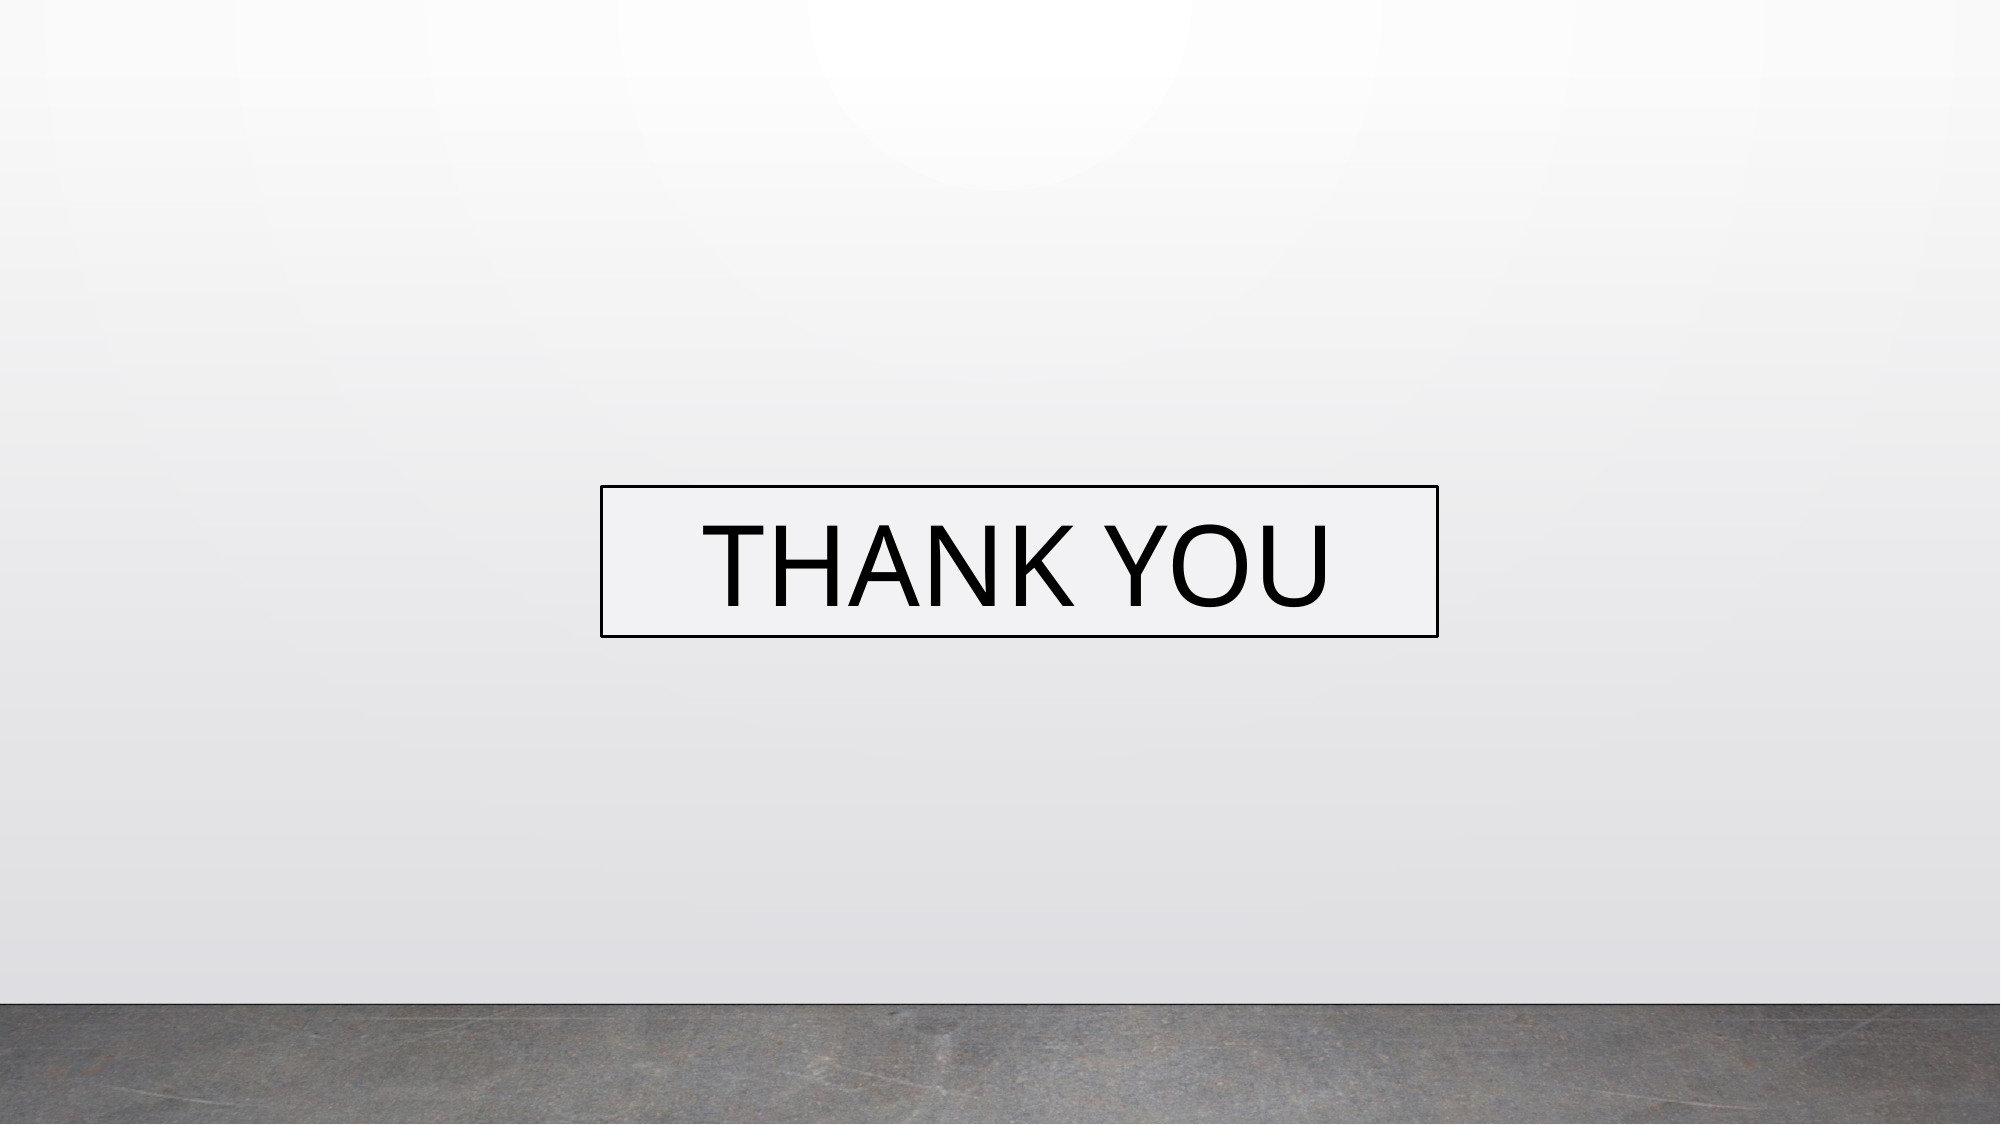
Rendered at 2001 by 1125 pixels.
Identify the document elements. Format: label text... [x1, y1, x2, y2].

text_box THANK YOU [600, 485, 1439, 638]
picture [0, 1004, 2000, 1124]
